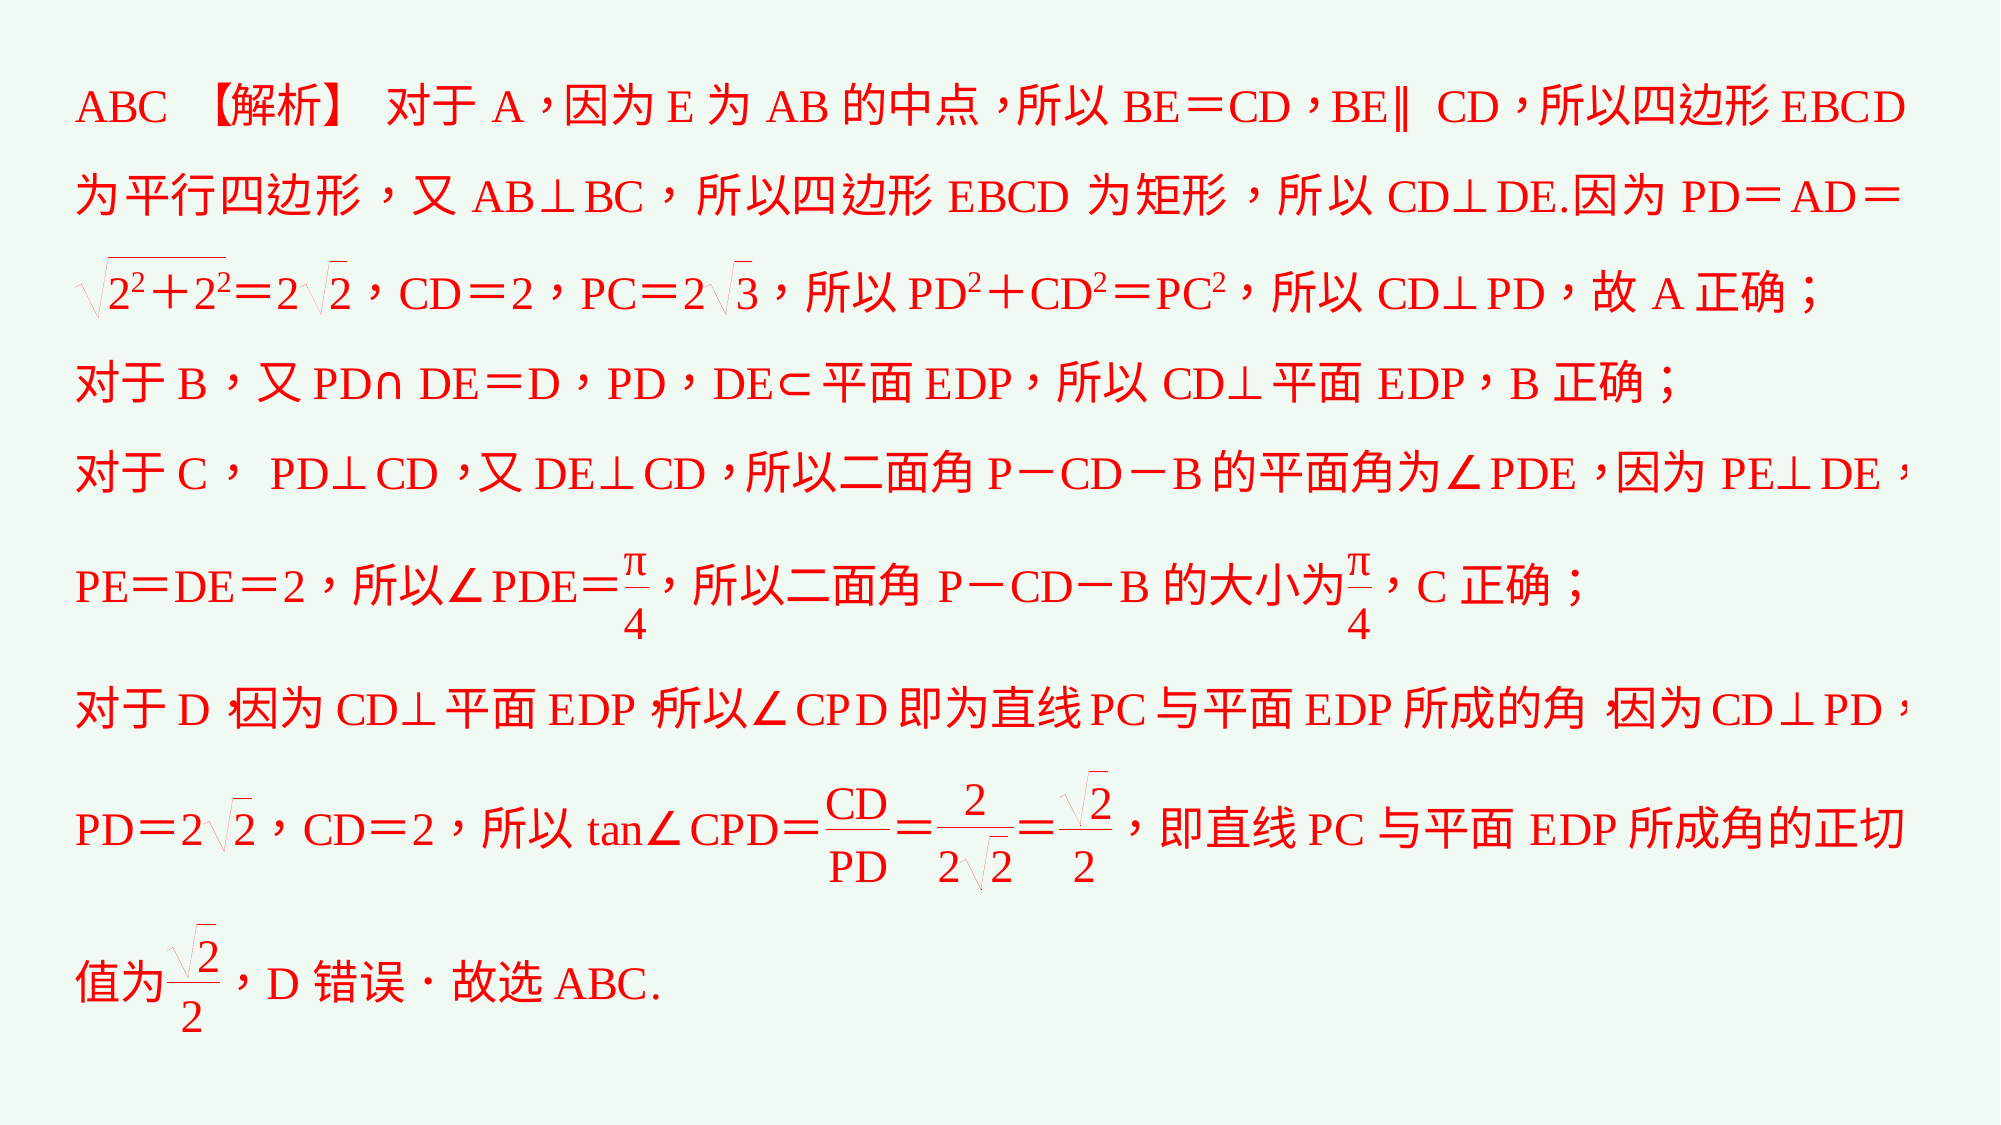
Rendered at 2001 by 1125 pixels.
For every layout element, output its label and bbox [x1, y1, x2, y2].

text_box [74, 75, 1907, 1076]
